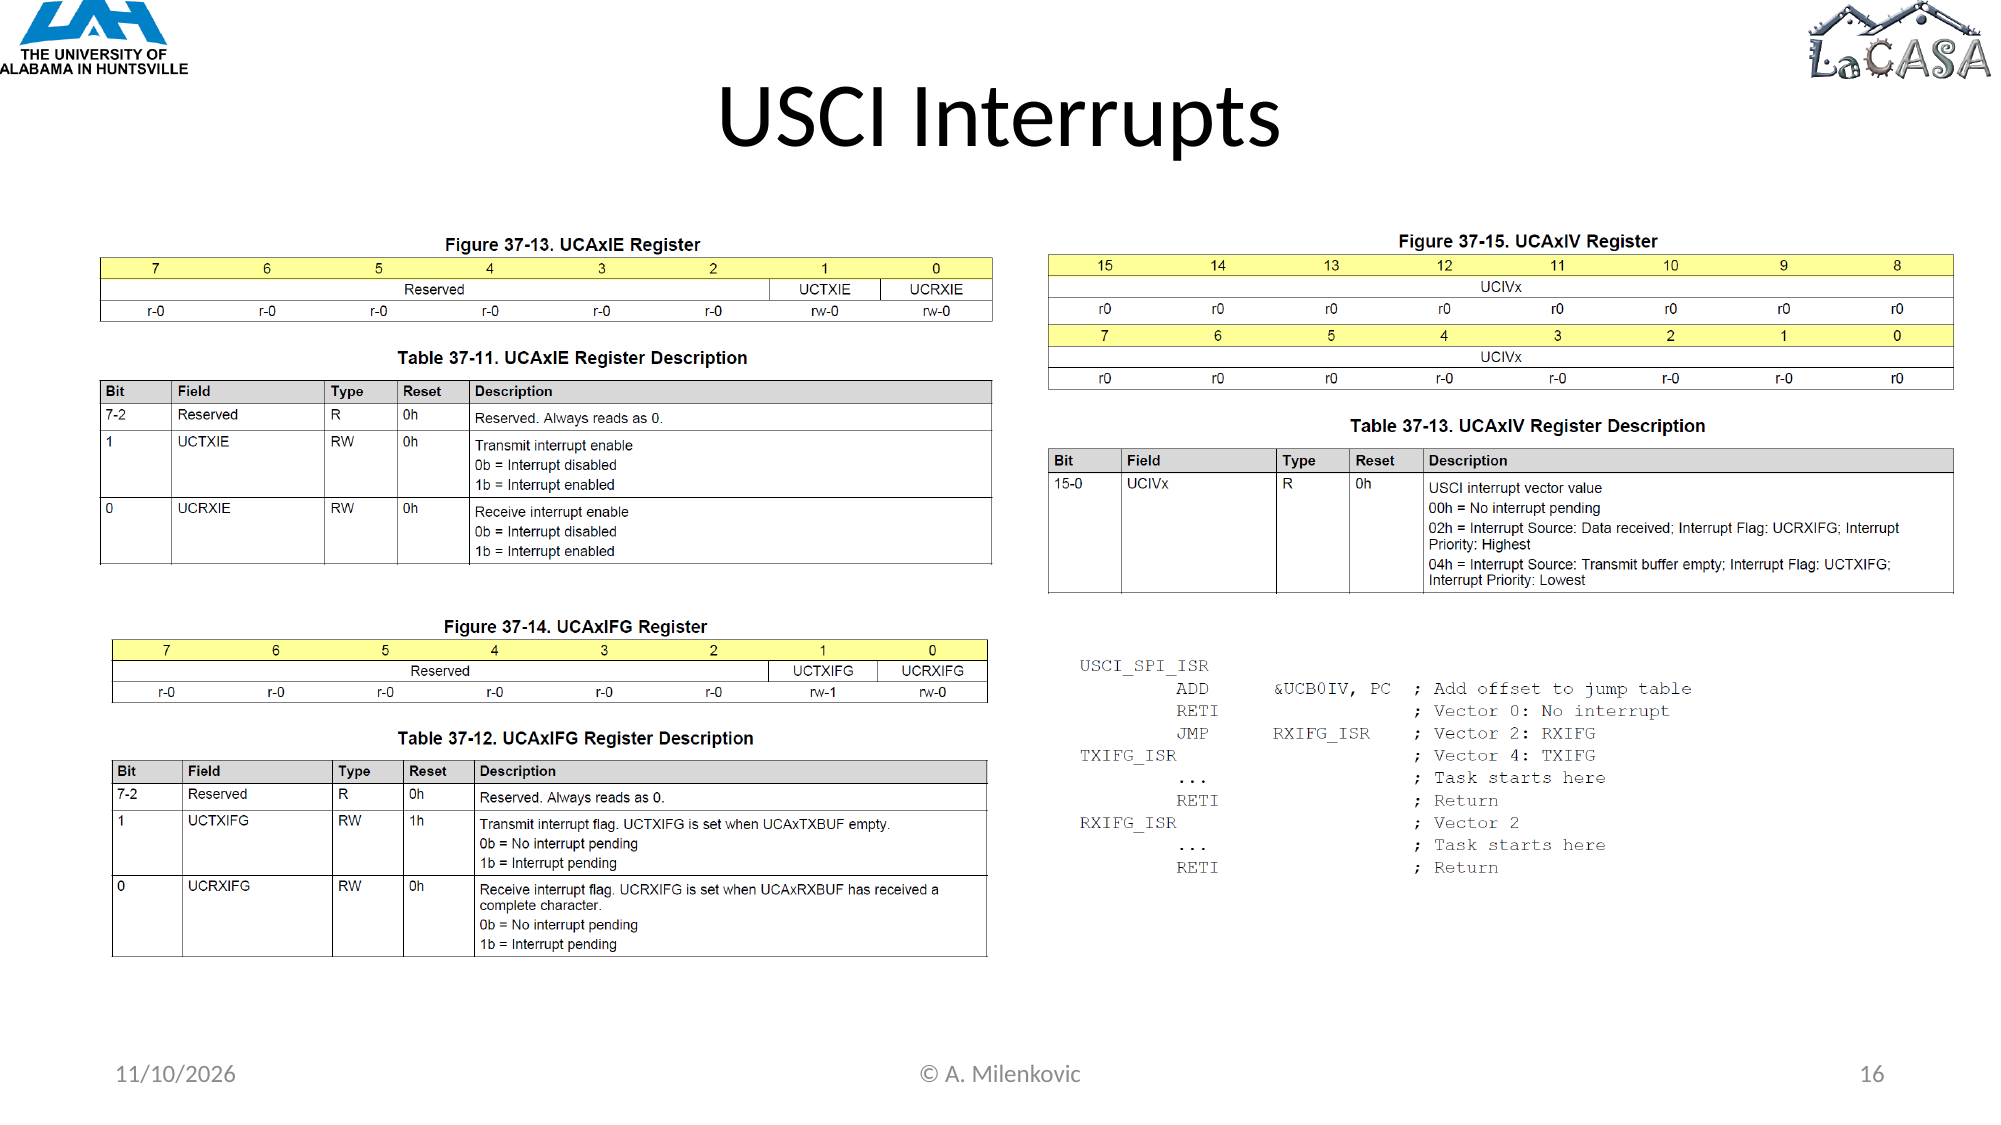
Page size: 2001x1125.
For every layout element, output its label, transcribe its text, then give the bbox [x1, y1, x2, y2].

footer © A. Milenkovic [683, 1042, 1317, 1103]
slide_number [99, 1042, 567, 1103]
title USCI Interrupts [99, 45, 1900, 175]
picture [87, 224, 1016, 588]
slide_number 16 [1433, 1042, 1900, 1103]
picture [1037, 224, 1963, 601]
picture [0, 0, 189, 75]
picture [103, 612, 998, 976]
picture [1059, 649, 1942, 926]
picture [1798, 0, 2000, 85]
